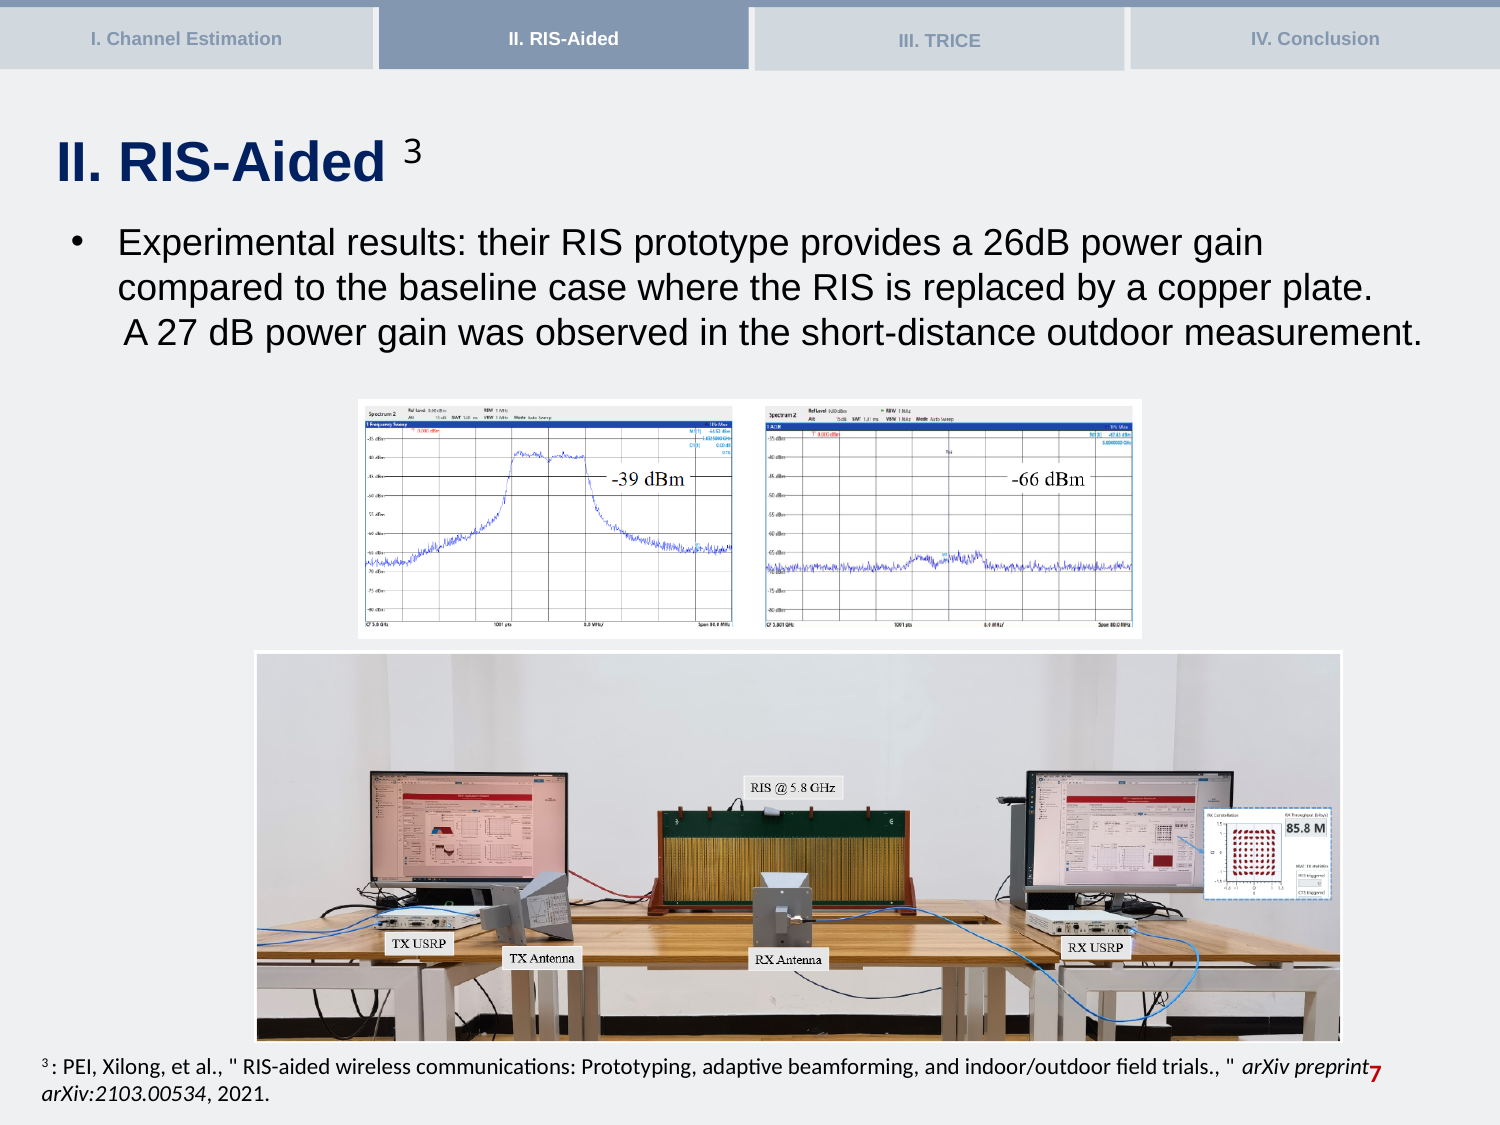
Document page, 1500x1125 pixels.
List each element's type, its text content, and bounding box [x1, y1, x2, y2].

text_box IV. Conclusion [1130, 8, 1500, 70]
text_box 3 : PEI, Xilong, et al., " RIS-aided wireless communications: Prototyping, adaptive beamforming, and indoor/outdoor field trials., " arXiv preprint arXiv:2103.00534, 2021. [26, 1043, 1483, 1114]
text_box II. RIS-Aided 3 [56, 122, 1450, 193]
picture [0, 8, 1500, 1125]
text_box II. RIS-Aided [378, 8, 750, 70]
text_box [0, 0, 1500, 8]
text_box Experimental results: their RIS prototype provides a 26dB power gain compared to the baseline case where the RIS is replaced by a copper plate. A 27 dB power gain was observed in the short-distance outdoor measurement. [56, 210, 1450, 361]
text_box I. Channel Estimation [0, 8, 374, 70]
text_box III. TRICE [754, 8, 1126, 72]
